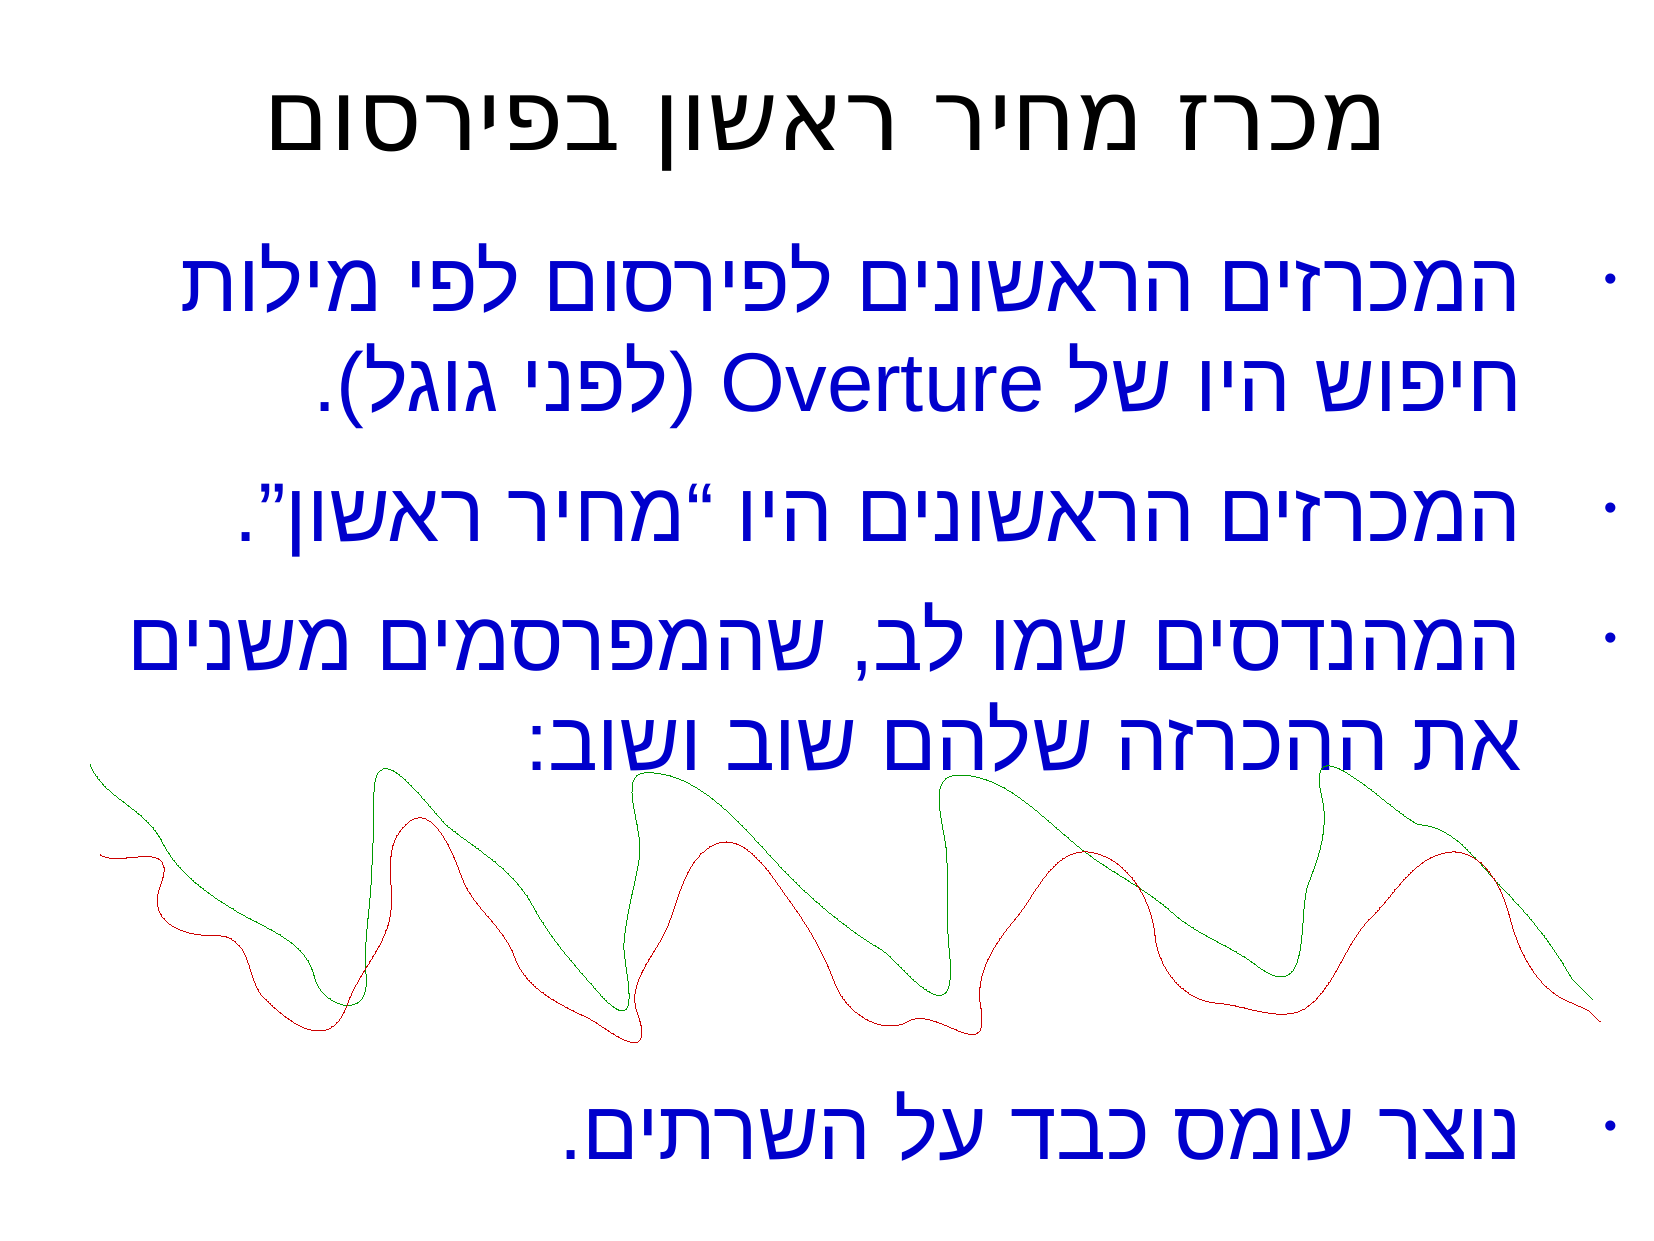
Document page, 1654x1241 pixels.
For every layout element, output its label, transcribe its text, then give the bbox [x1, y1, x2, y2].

text_box [90, 764, 1085, 949]
text_box [100, 817, 1601, 1043]
title מכרז מחיר ראשון בפירסום [0, 0, 1654, 226]
list המכרזים הראשונים לפירסום לפי מילות חיפוש היו של Overture (לפני גוגל). המכרזים הראשונים היו “מחיר ראשון”. המהנדסים שמו לב, שהמפרסמים משנים את ההכרזה שלהם שוב ושוב: נוצר עומס כבד על השרתים. [27, 228, 1618, 1241]
text_box [1497, 882, 1593, 1000]
text_box [348, 970, 367, 1006]
text_box [1140, 765, 1477, 977]
